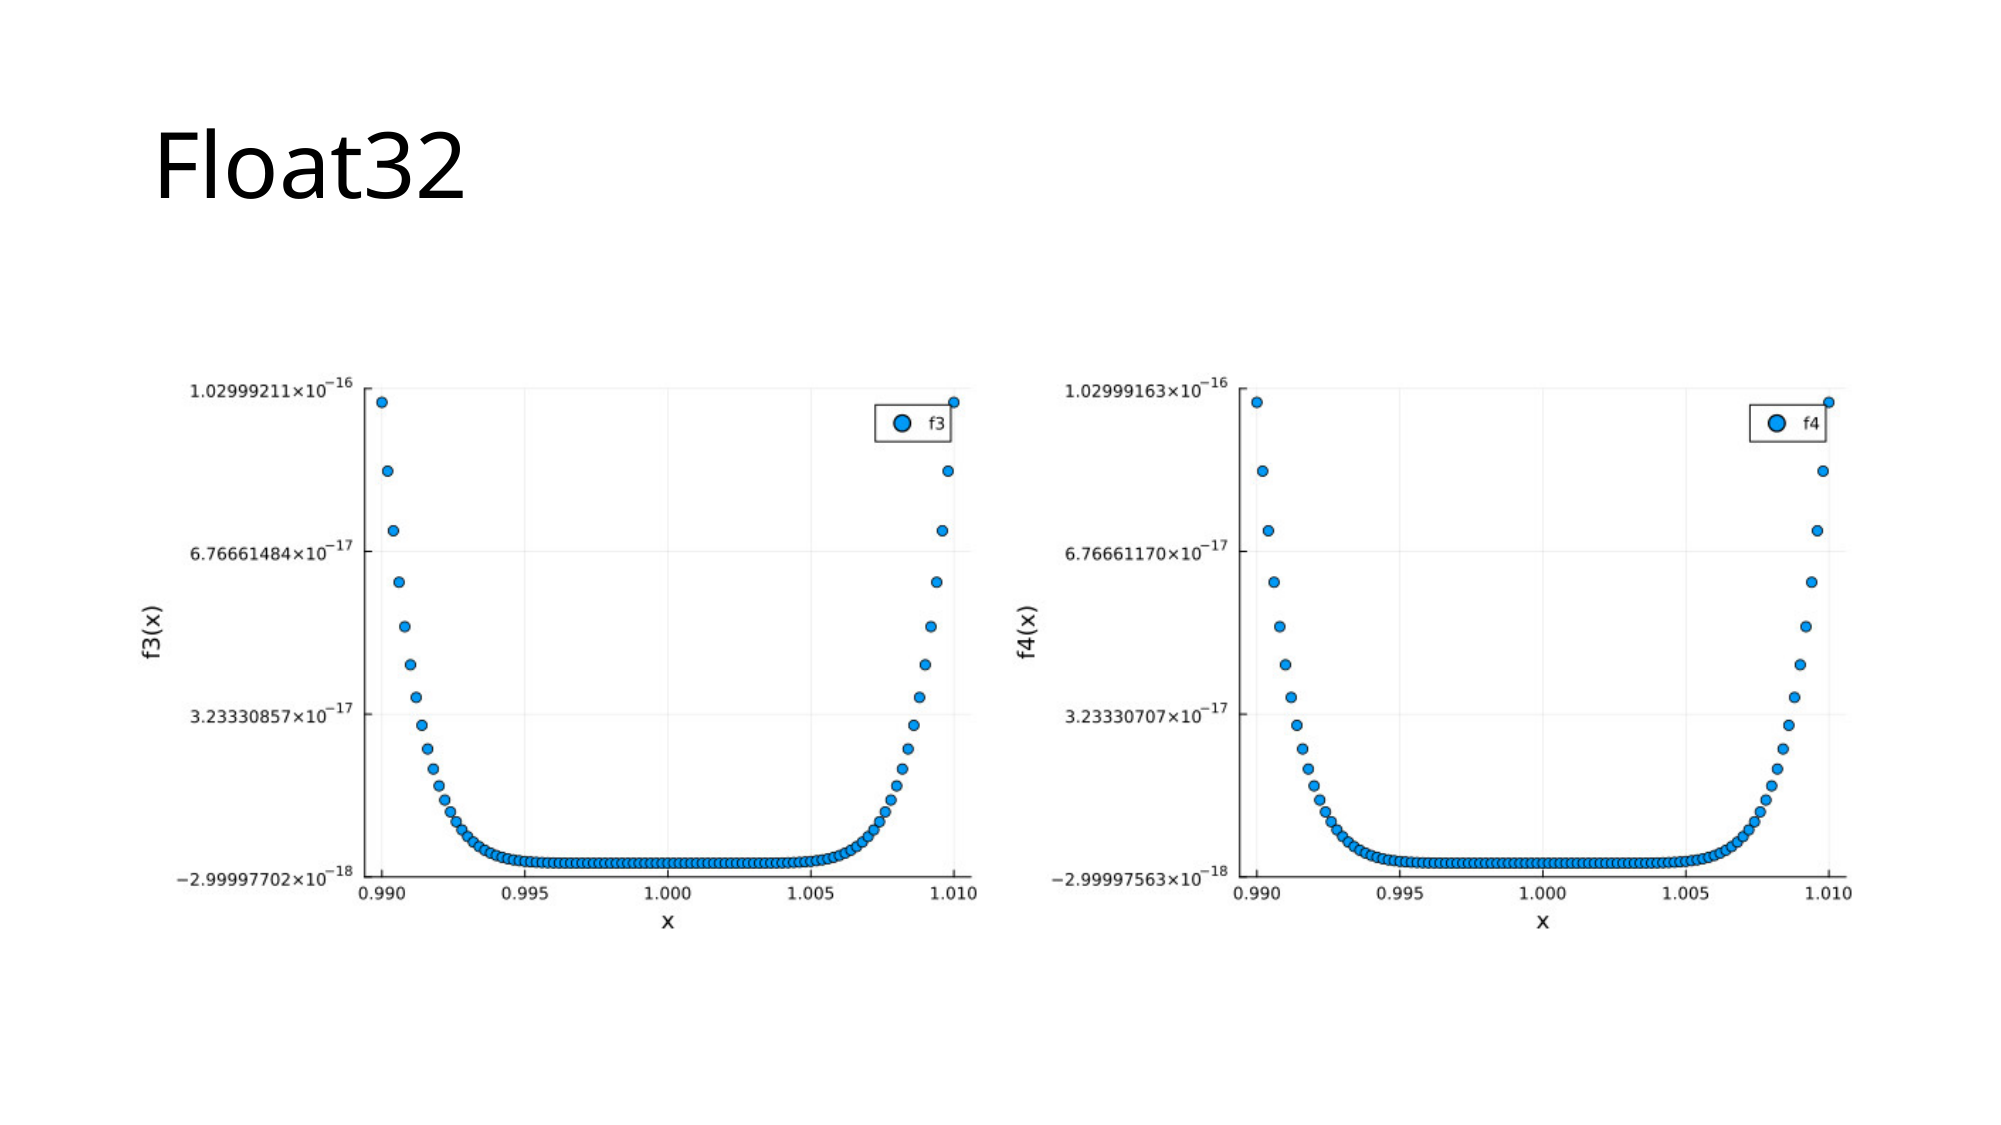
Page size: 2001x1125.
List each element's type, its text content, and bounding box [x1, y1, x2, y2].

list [137, 372, 988, 940]
title Float32 [137, 59, 1863, 278]
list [1012, 372, 1863, 940]
